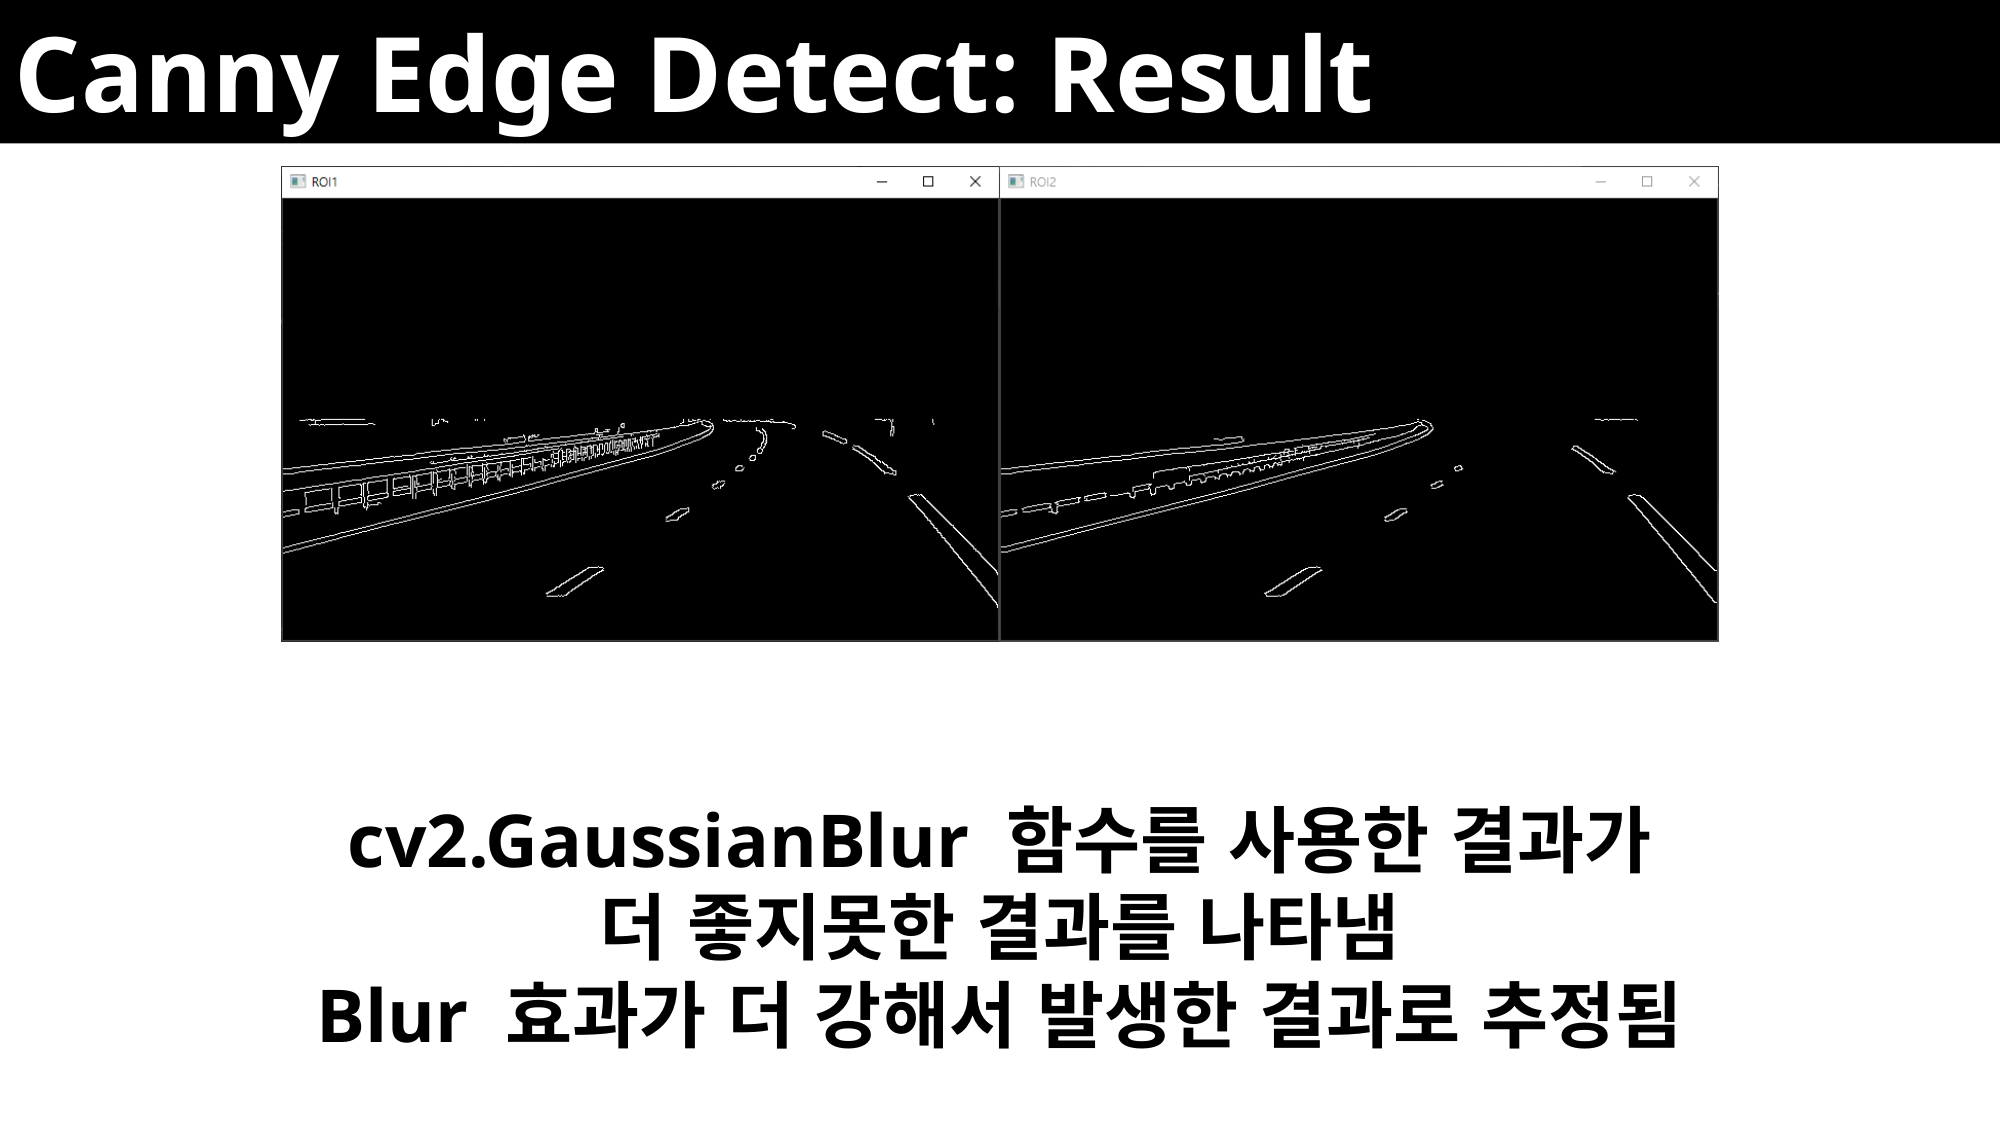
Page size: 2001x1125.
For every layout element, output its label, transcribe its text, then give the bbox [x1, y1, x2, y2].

text_box Canny Edge Detect: Result [0, 0, 2000, 144]
text_box cv2.GaussianBlur 함수를 사용한 결과가 더 좋지못한 결과를 나타냄 Blur 효과가 더 강해서 발생한 결과로 추정됨 [0, 725, 2000, 1125]
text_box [281, 166, 1719, 642]
